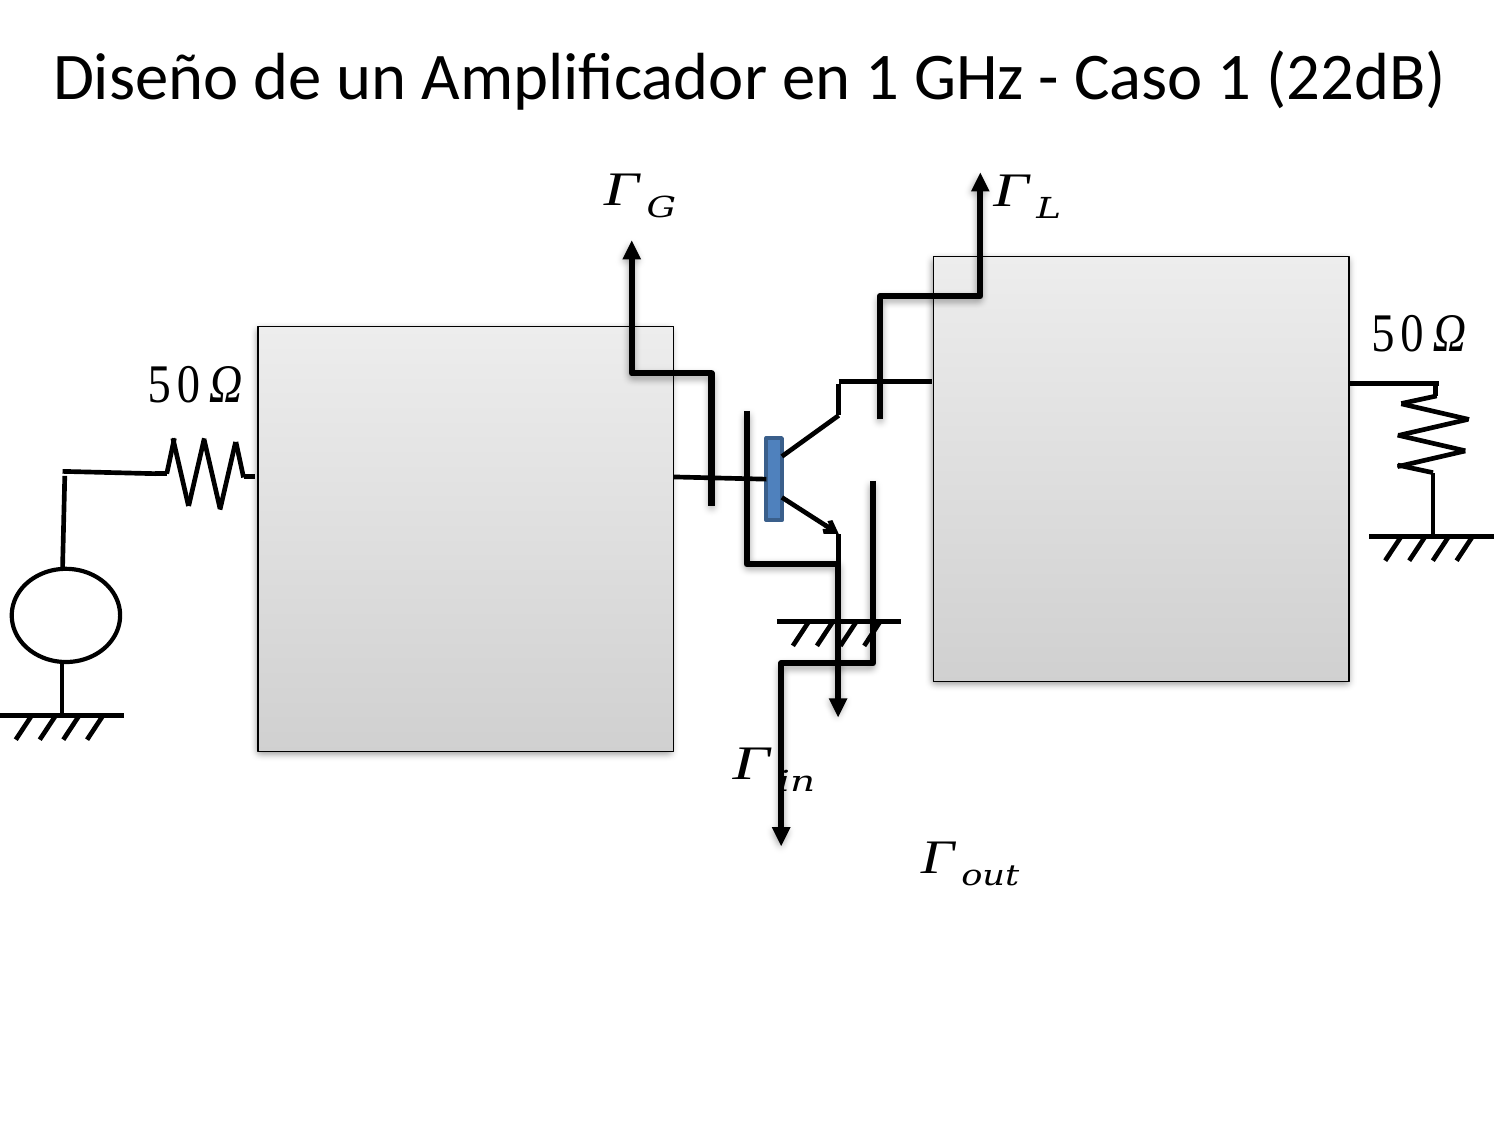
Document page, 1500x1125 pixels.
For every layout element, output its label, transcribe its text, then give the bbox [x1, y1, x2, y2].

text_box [766, 383, 839, 516]
text_box [933, 256, 1350, 682]
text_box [1383, 398, 1484, 471]
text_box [155, 437, 256, 510]
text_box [16, 520, 111, 524]
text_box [0, 659, 125, 740]
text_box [538, 333, 805, 414]
text_box [257, 326, 674, 752]
text_box Diseño de un Amplificador en 1 GHz - Caso 1 (22dB) [0, 13, 1500, 133]
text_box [806, 245, 1054, 347]
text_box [639, 518, 946, 610]
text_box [644, 617, 1010, 710]
text_box [9, 566, 123, 658]
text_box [673, 476, 767, 480]
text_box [1369, 481, 1494, 561]
